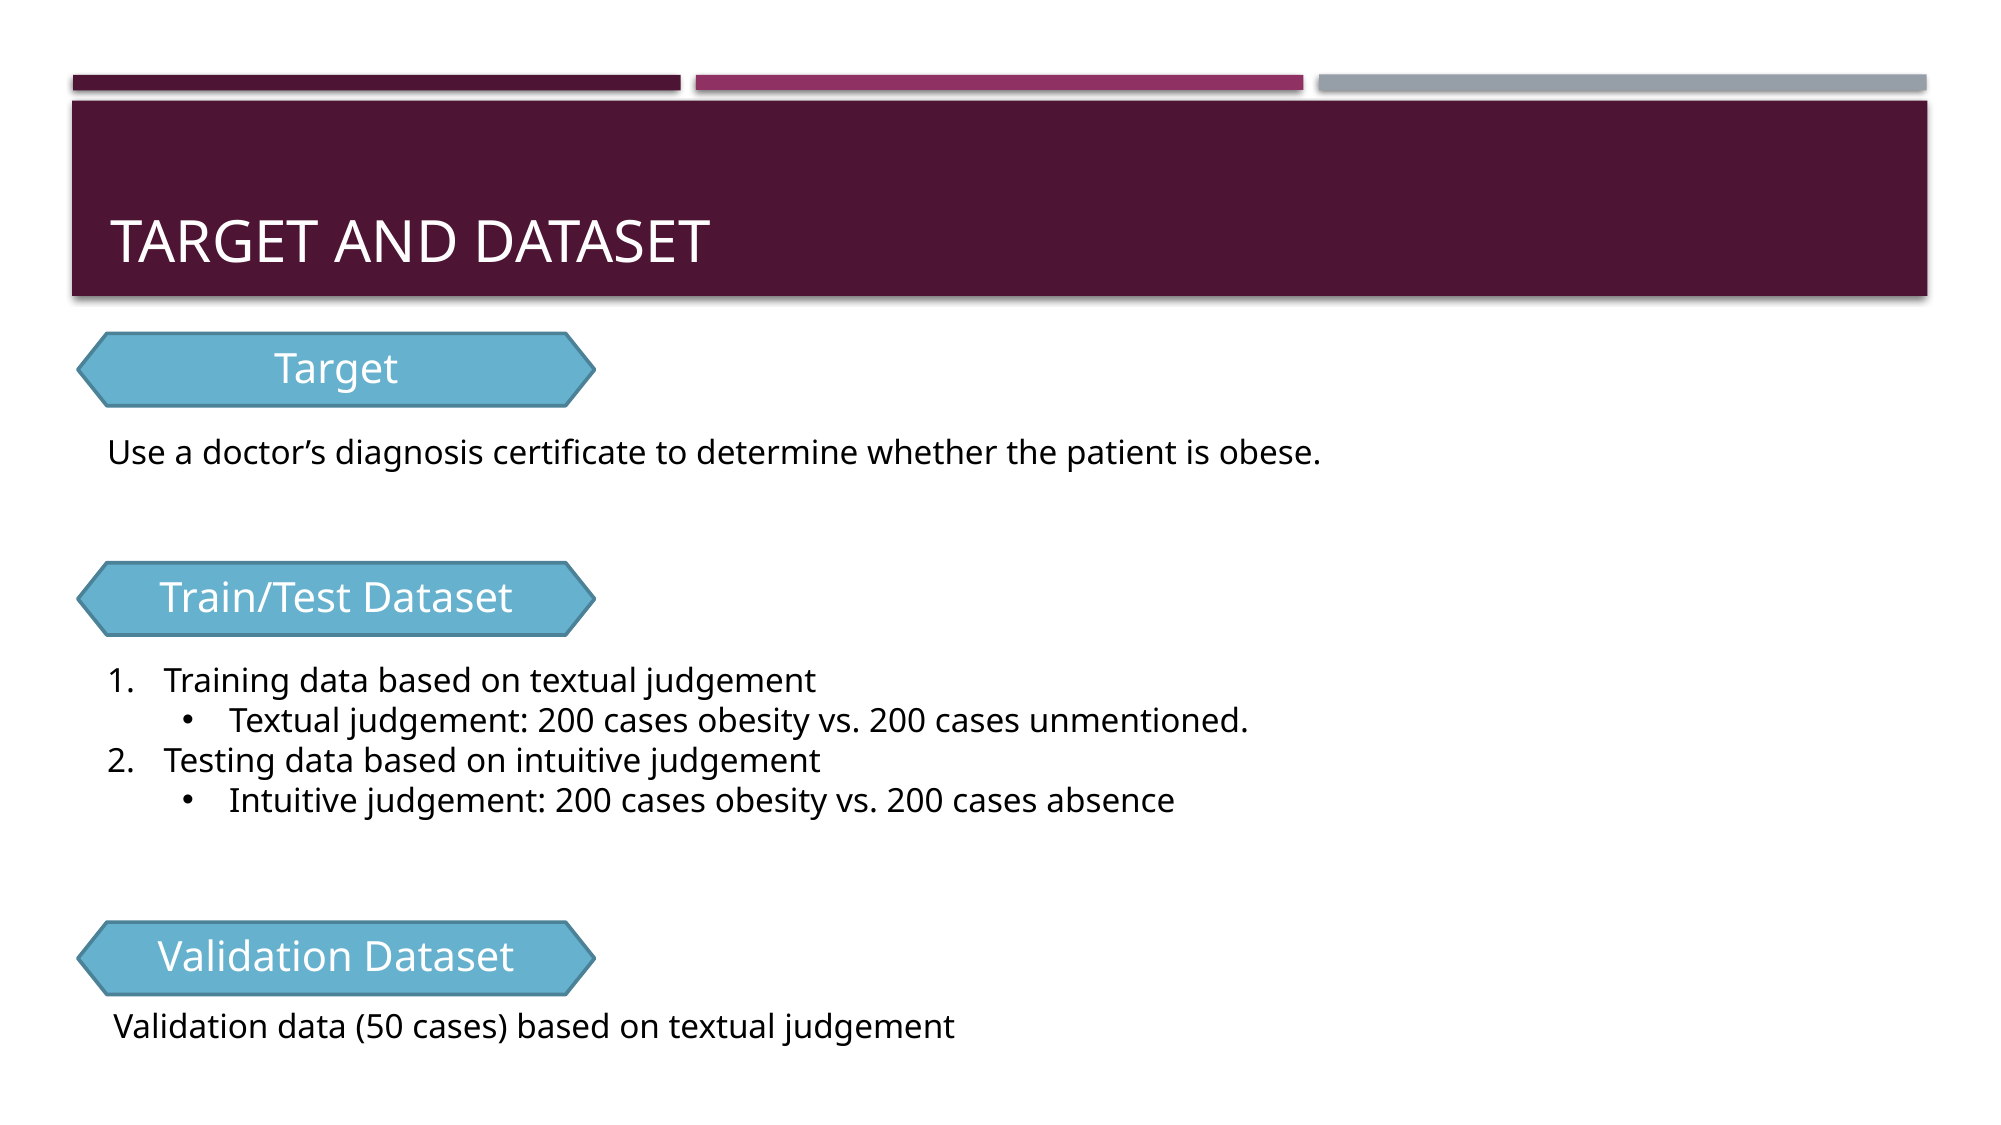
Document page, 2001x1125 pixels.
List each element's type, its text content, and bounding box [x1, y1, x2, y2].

text_box [19, 333, 623, 527]
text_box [77, 562, 596, 636]
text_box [77, 332, 596, 407]
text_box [77, 921, 596, 996]
title Target and dataset [95, 115, 1905, 282]
text_box Use a doctor’s diagnosis certificate to determine whether the patient is obese. [92, 423, 1674, 479]
text_box Training data based on textual judgement Textual judgement: 200 cases obesity vs. 200 cases unmentioned. Testing data based on intuitive judgement Intuitive judgement: 200 cases obesity vs. 200 cases absence [92, 651, 1532, 827]
text_box Validation data (50 cases) based on textual judgement [98, 958, 972, 1093]
